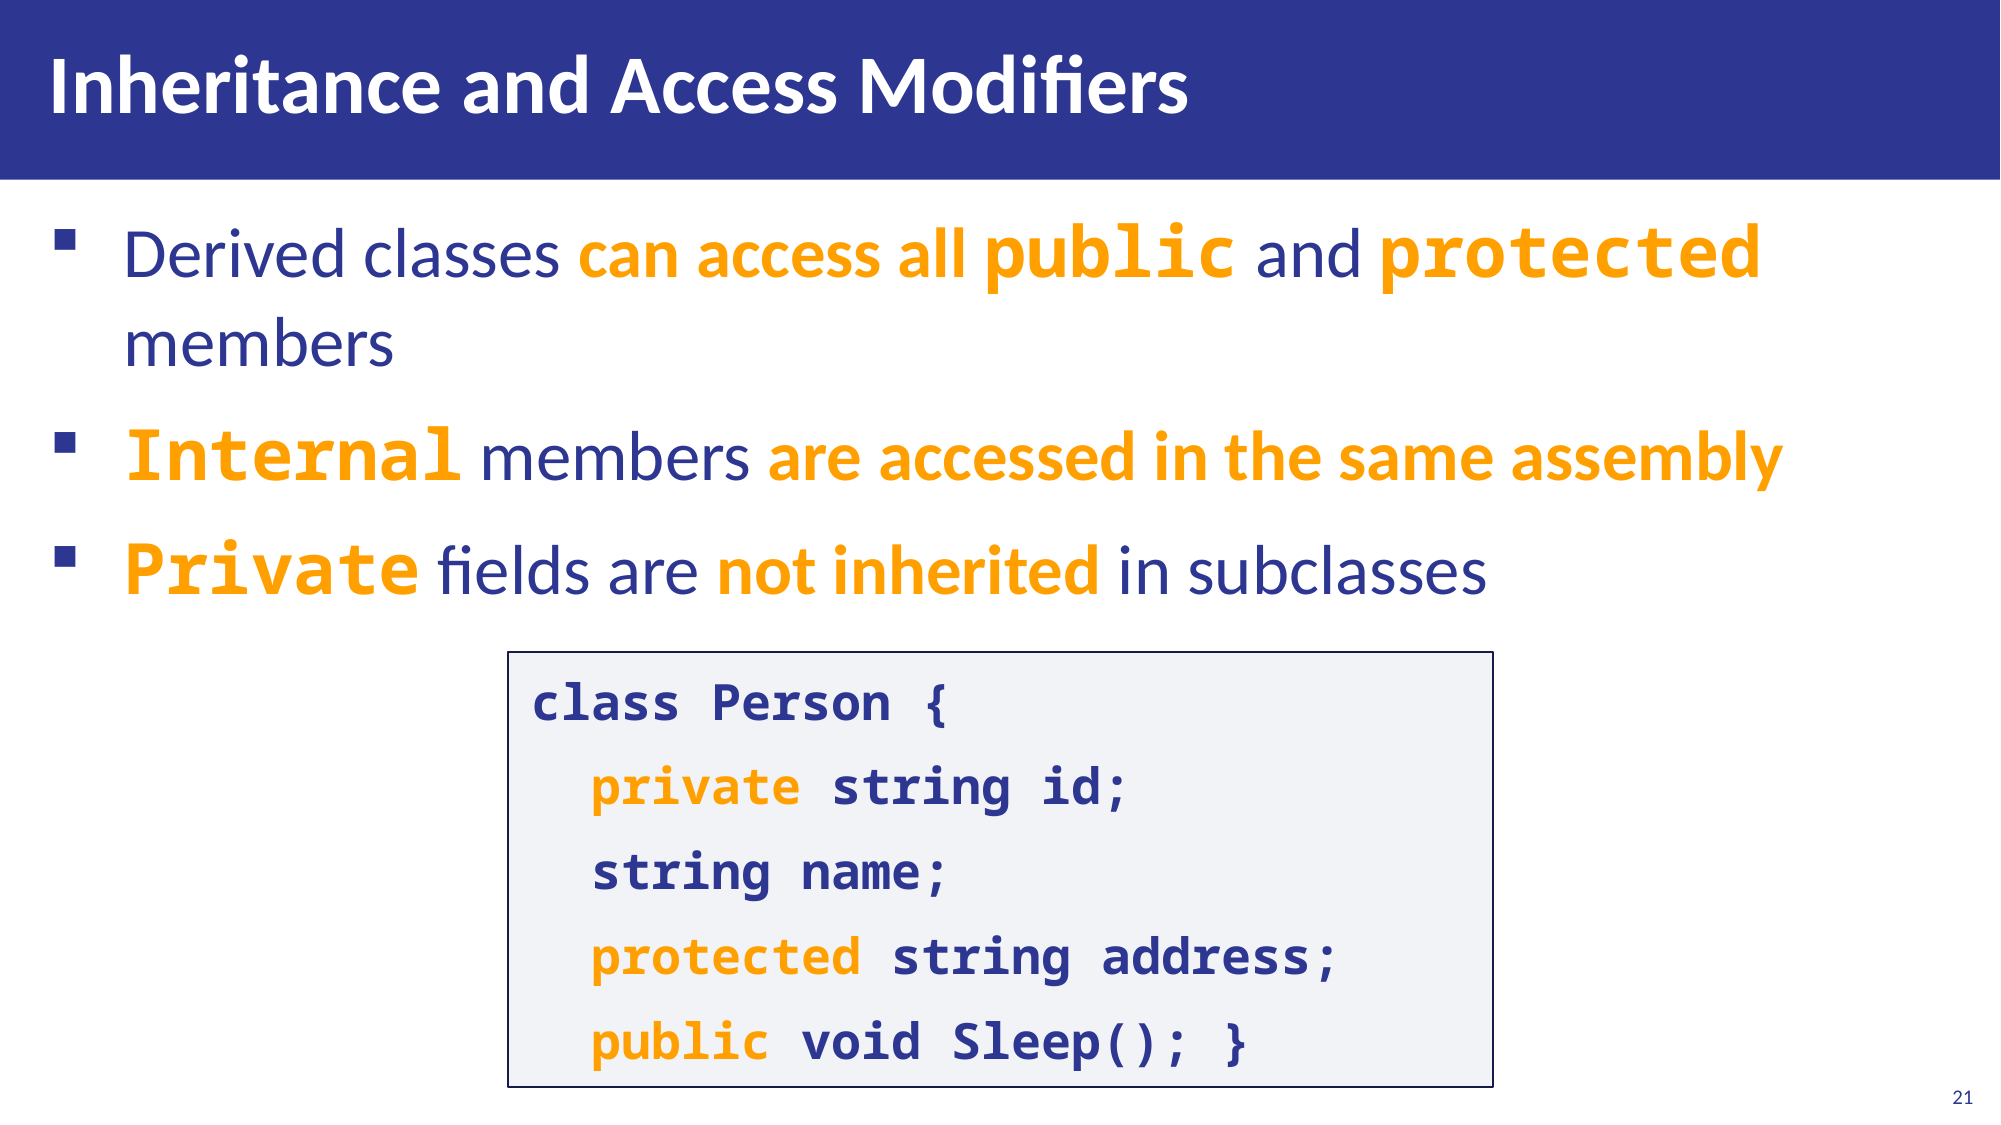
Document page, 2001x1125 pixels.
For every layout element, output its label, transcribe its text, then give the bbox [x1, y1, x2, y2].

list Derived classes can access all public and protected members Internal members are accessed in the same assembly Private fields are not inherited in subclasses [31, 196, 1970, 1050]
slide_number 21 [1928, 1067, 1989, 1117]
title Inheritance and Access Modifiers [31, 16, 1591, 162]
text_box class Person { private string id; string name; protected string address; public void Sleep(); } [507, 652, 1493, 1088]
